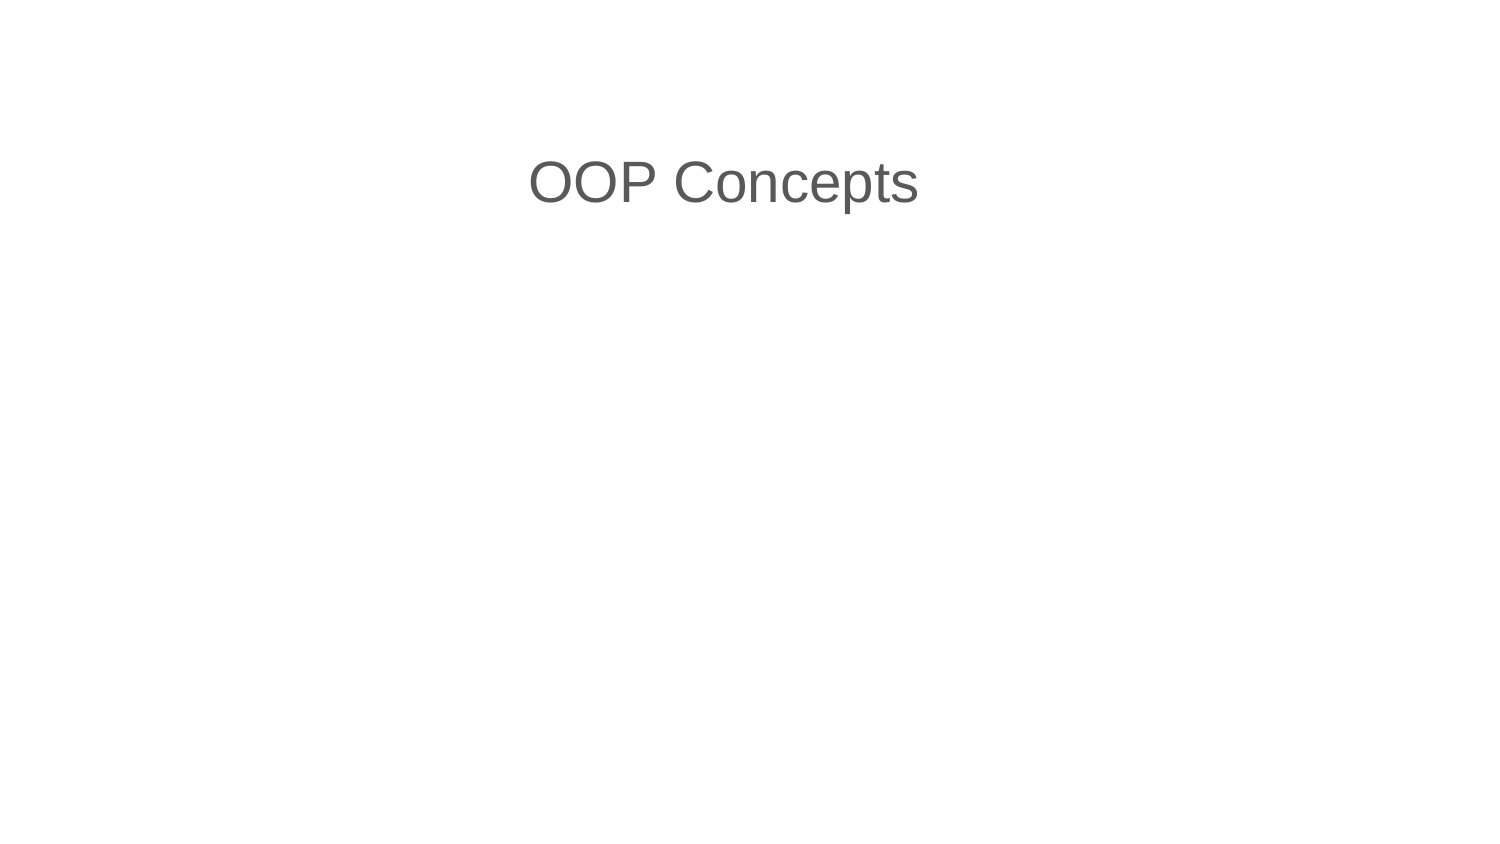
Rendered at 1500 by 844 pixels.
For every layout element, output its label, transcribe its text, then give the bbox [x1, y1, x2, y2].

subtitle OOP Concepts [25, 134, 1424, 265]
